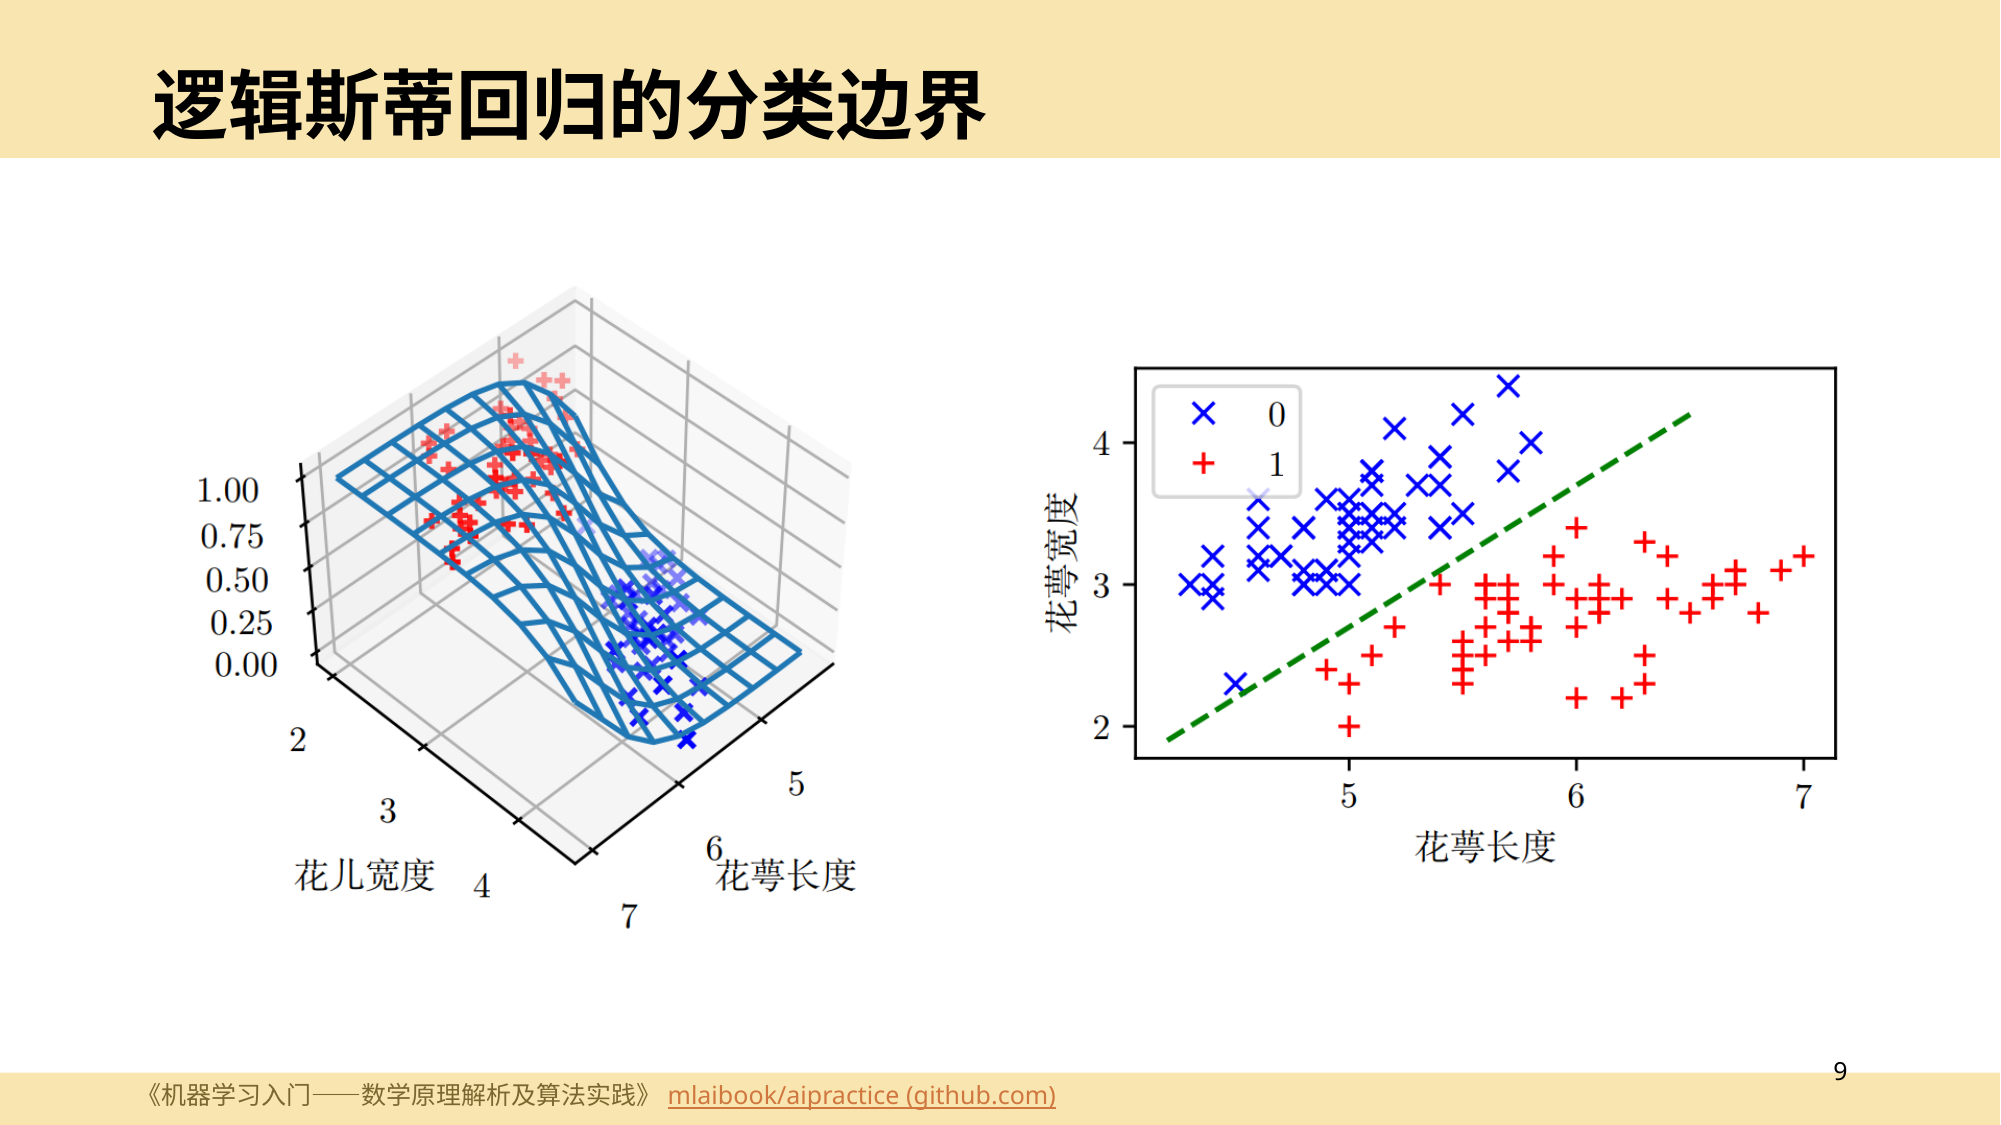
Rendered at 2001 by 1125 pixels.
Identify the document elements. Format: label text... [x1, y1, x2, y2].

title 逻辑斯蒂回归的分类边界 [137, 59, 1863, 158]
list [1019, 337, 1856, 877]
slide_number 9 [1412, 1042, 1863, 1103]
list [151, 253, 974, 961]
